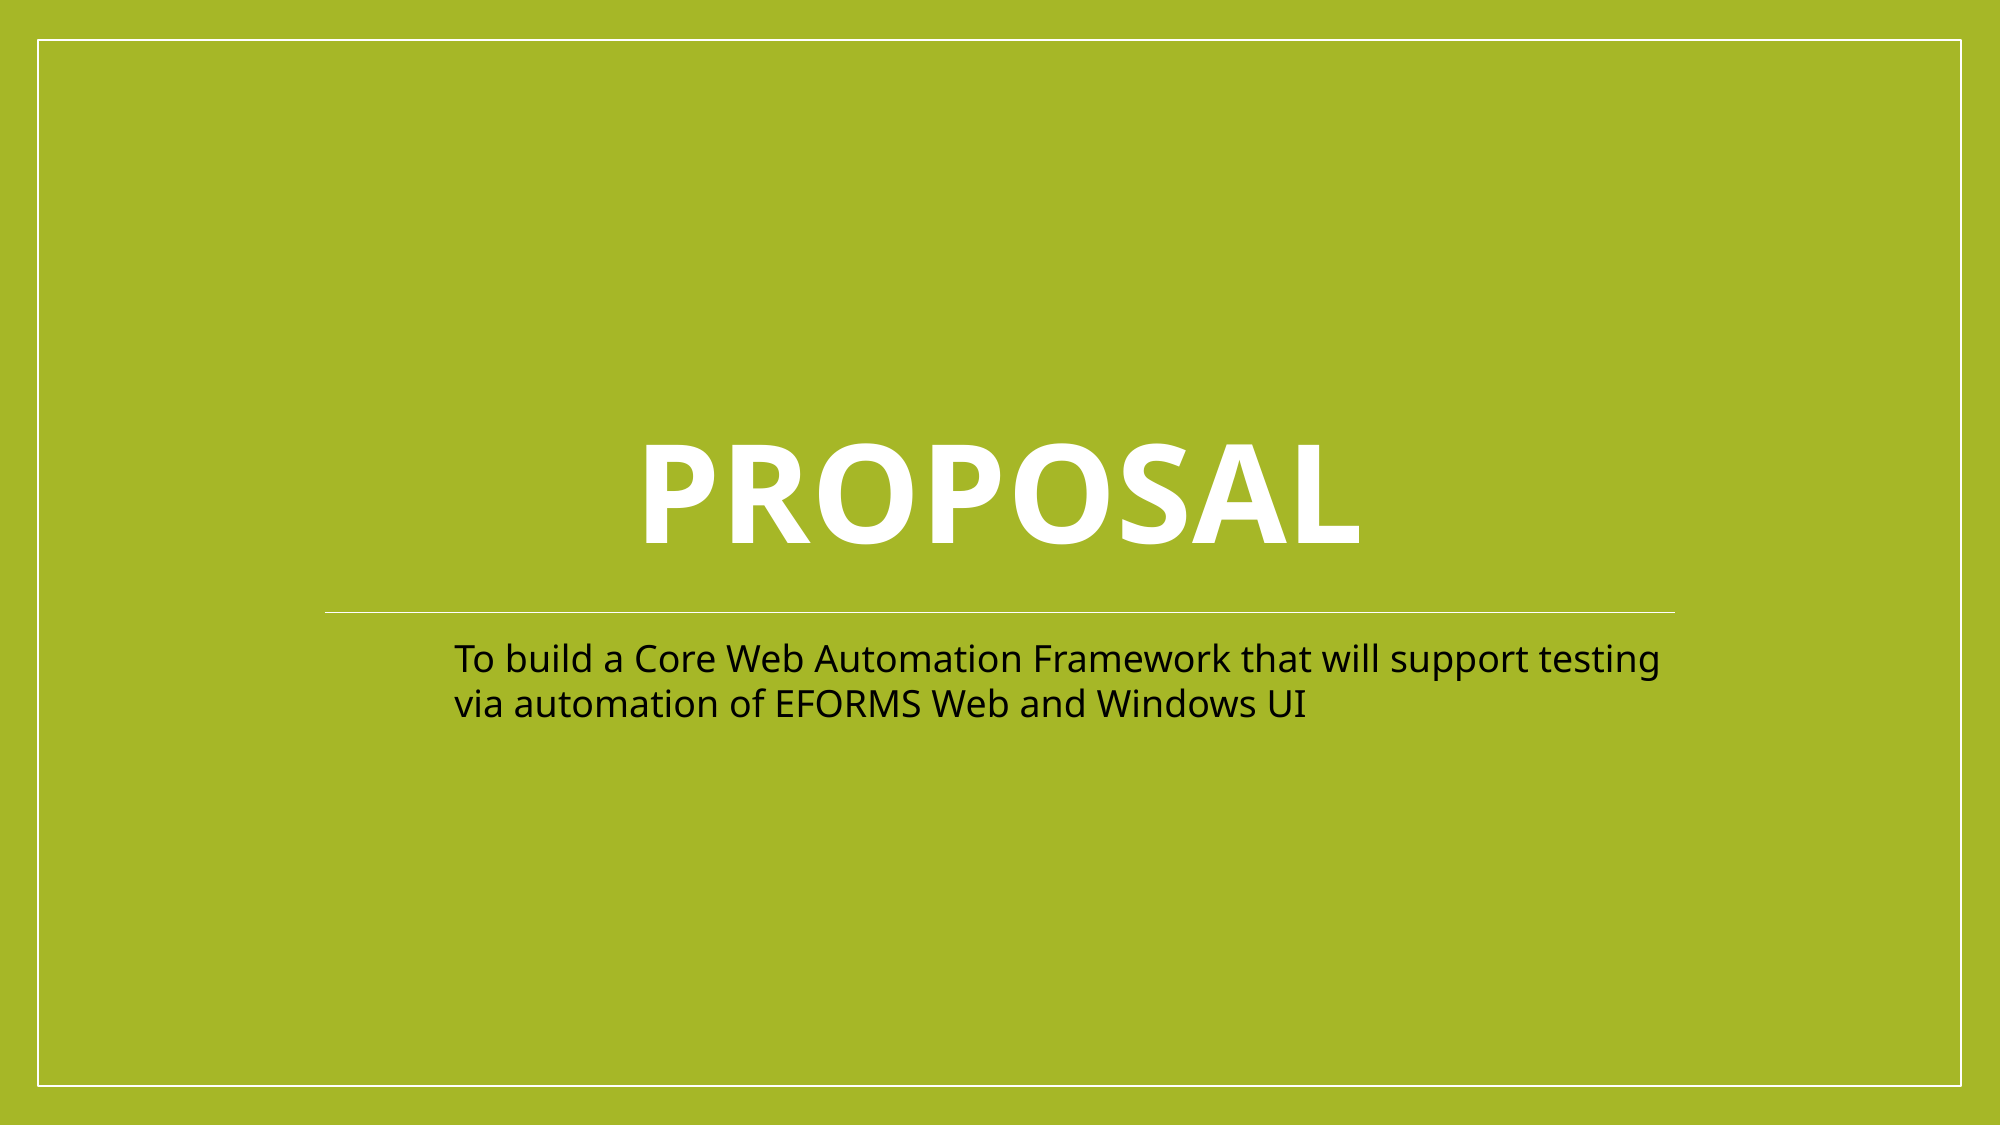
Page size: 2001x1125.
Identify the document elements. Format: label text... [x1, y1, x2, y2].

title proposal [182, 362, 1818, 580]
text_box [152, 627, 1788, 994]
text_box To build a Core Web Automation Framework that will support testing via automation of EFORMS Web and Windows UI [396, 627, 1684, 732]
